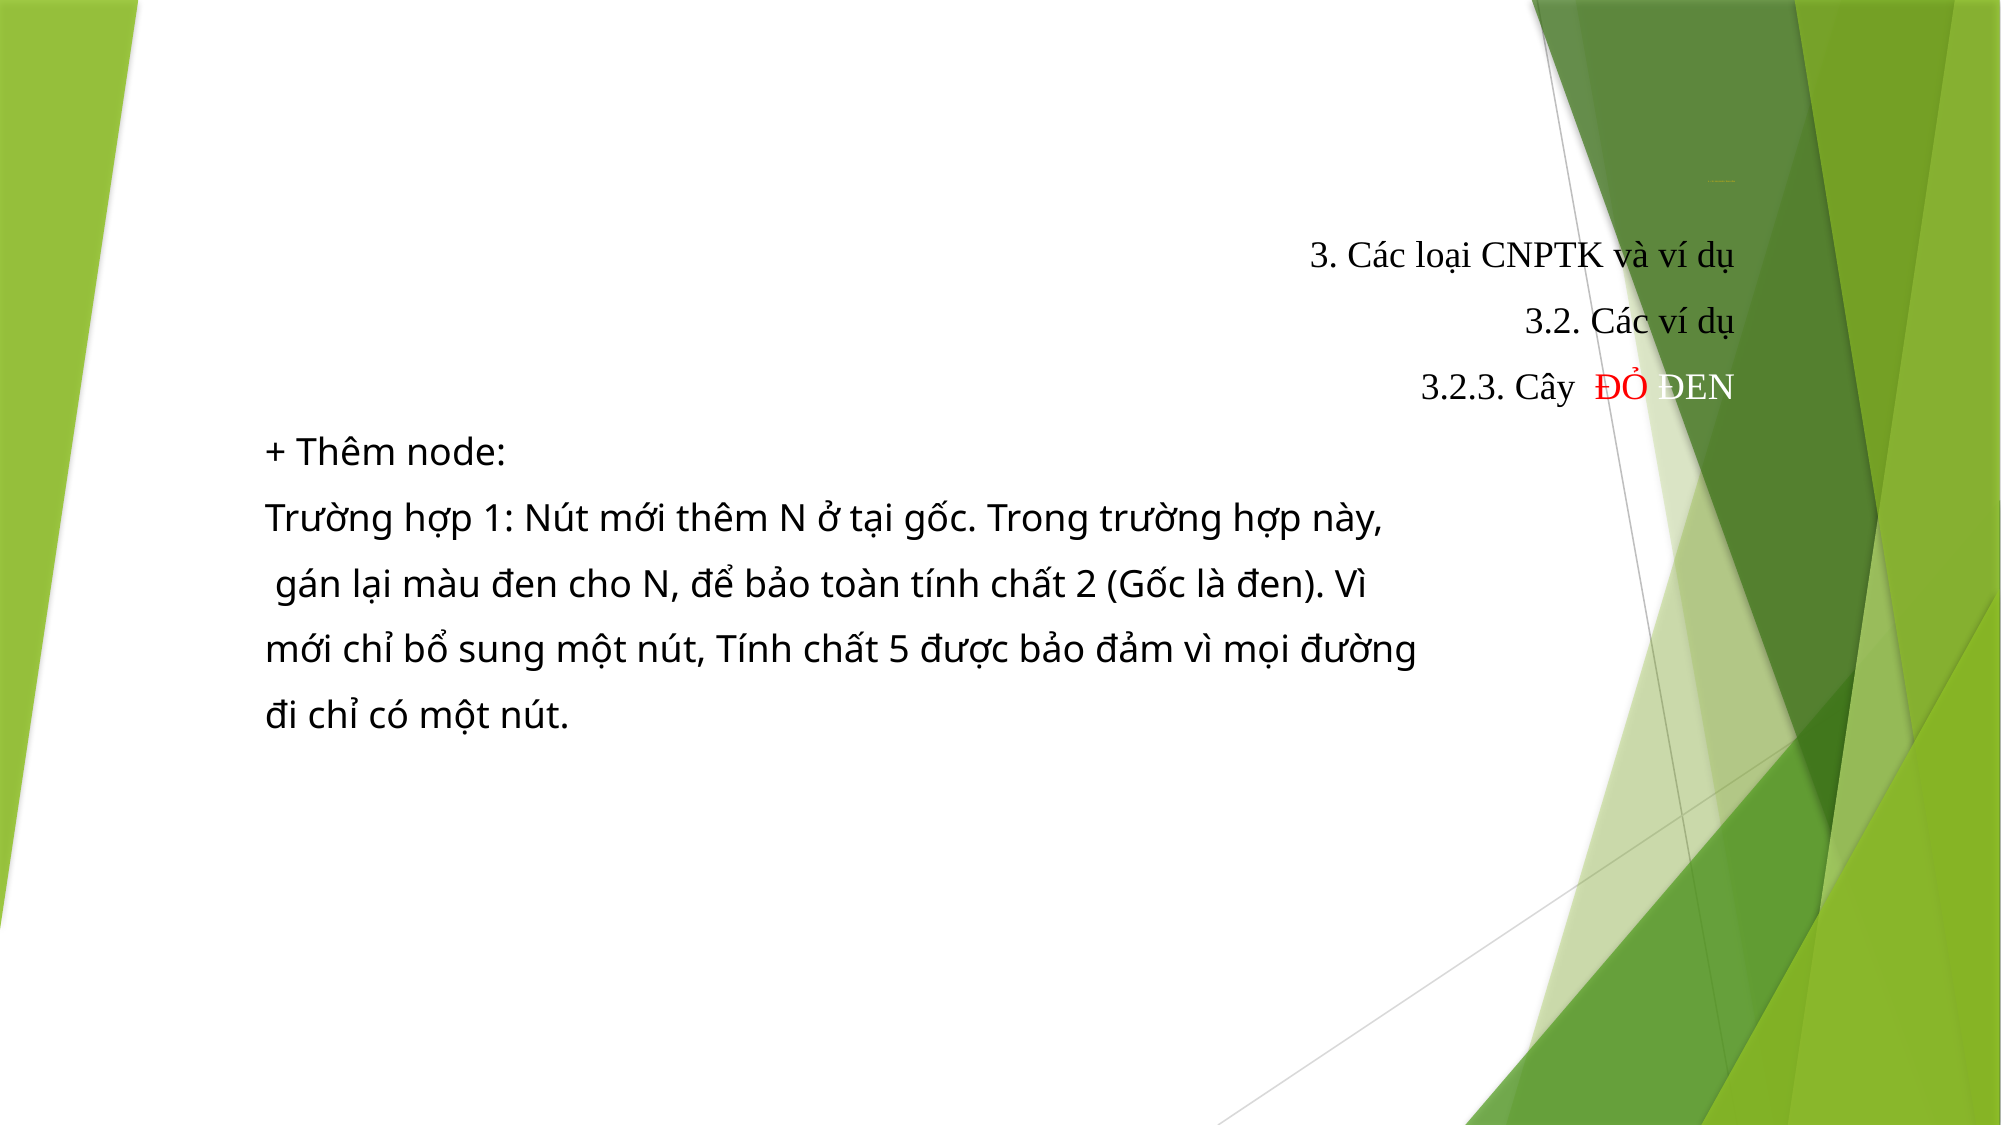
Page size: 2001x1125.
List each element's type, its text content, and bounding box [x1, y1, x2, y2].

title II. CÂY NHỊ PHÂN TÌM KIẾM [249, 99, 1750, 191]
subtitle 3. Các loại CNPTK và ví dụ 3.2. Các ví dụ 3.2.3. Cây ĐỎ ĐEN + Thêm node: Trường hợp 1: Nút mới thêm N ở tại gốc. Trong trường hợp này, gán lại màu đen cho N, để bảo toàn tính chất 2 (Gốc là đen). Vì mới chỉ bổ sung một nút, Tính chất 5 được bảo đảm vì mọi đường đi chỉ có một nút. [249, 222, 1750, 941]
